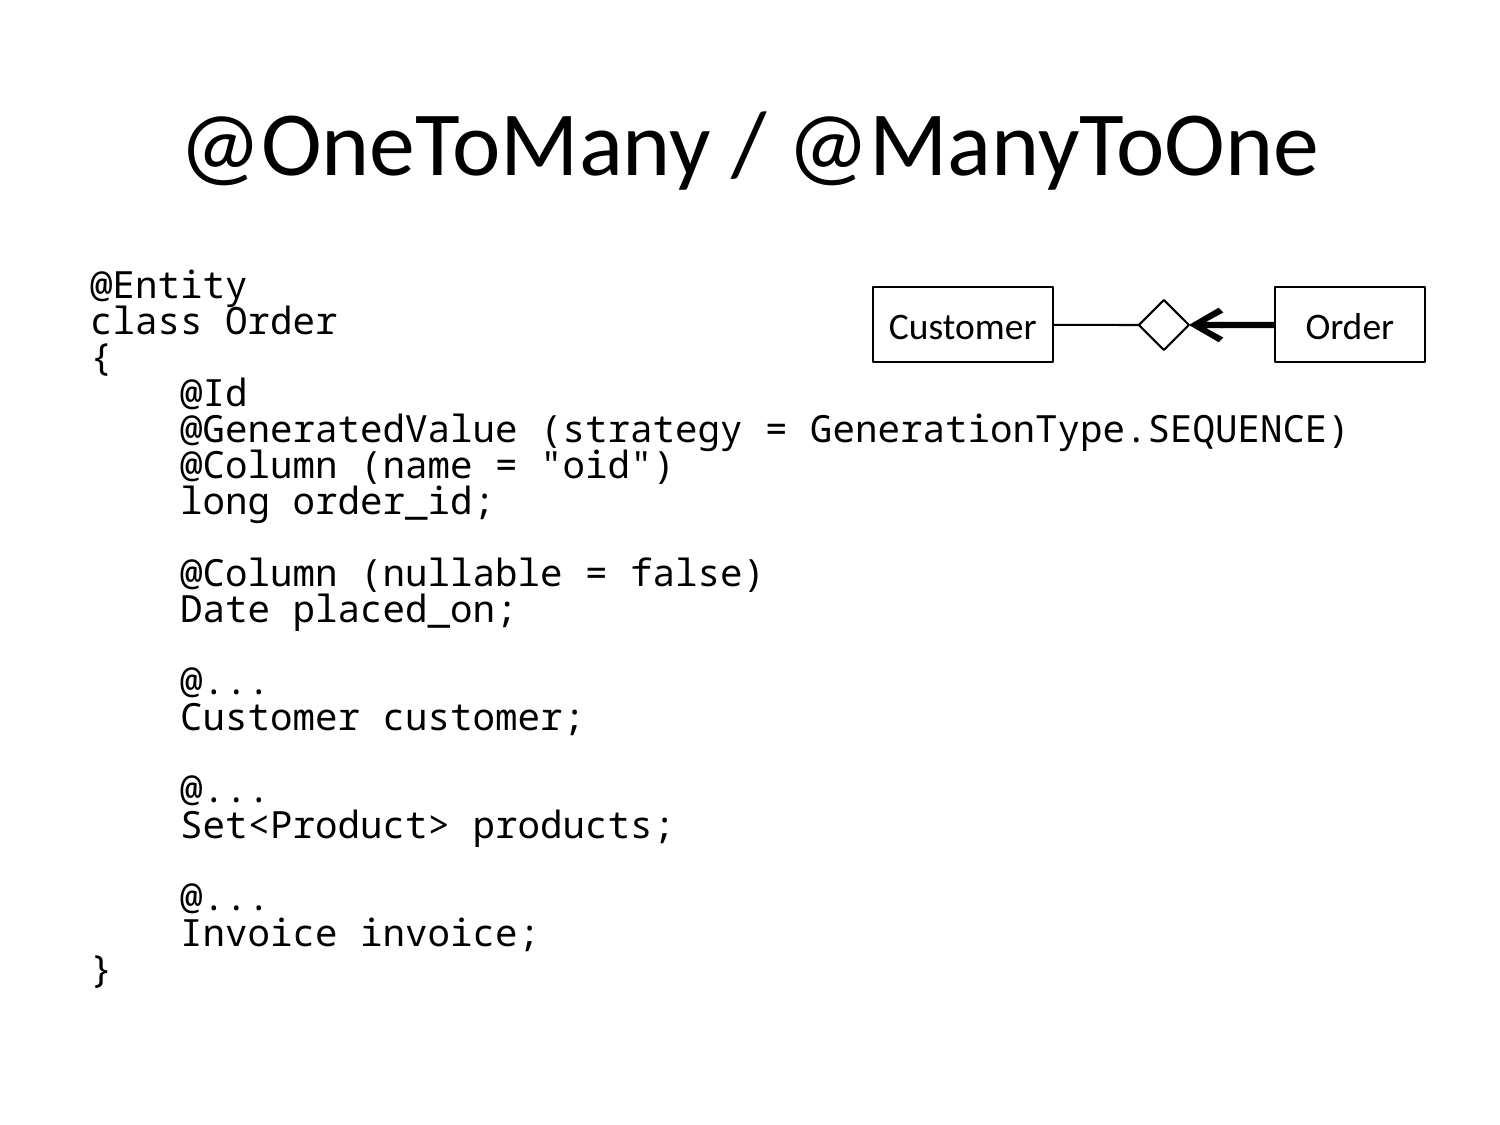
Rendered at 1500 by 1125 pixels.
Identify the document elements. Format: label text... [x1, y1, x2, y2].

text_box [872, 287, 1426, 363]
title @OneToMany / @ManyToOne [75, 45, 1425, 233]
list @Entity class Order { @Id @GeneratedValue (strategy = GenerationType.SEQUENCE) @Column (name = "oid") long order_id; @Column (nullable = false) Date placed_on; @... Customer customer; @... Set<Product> products; @... Invoice invoice; } [75, 262, 1425, 1005]
